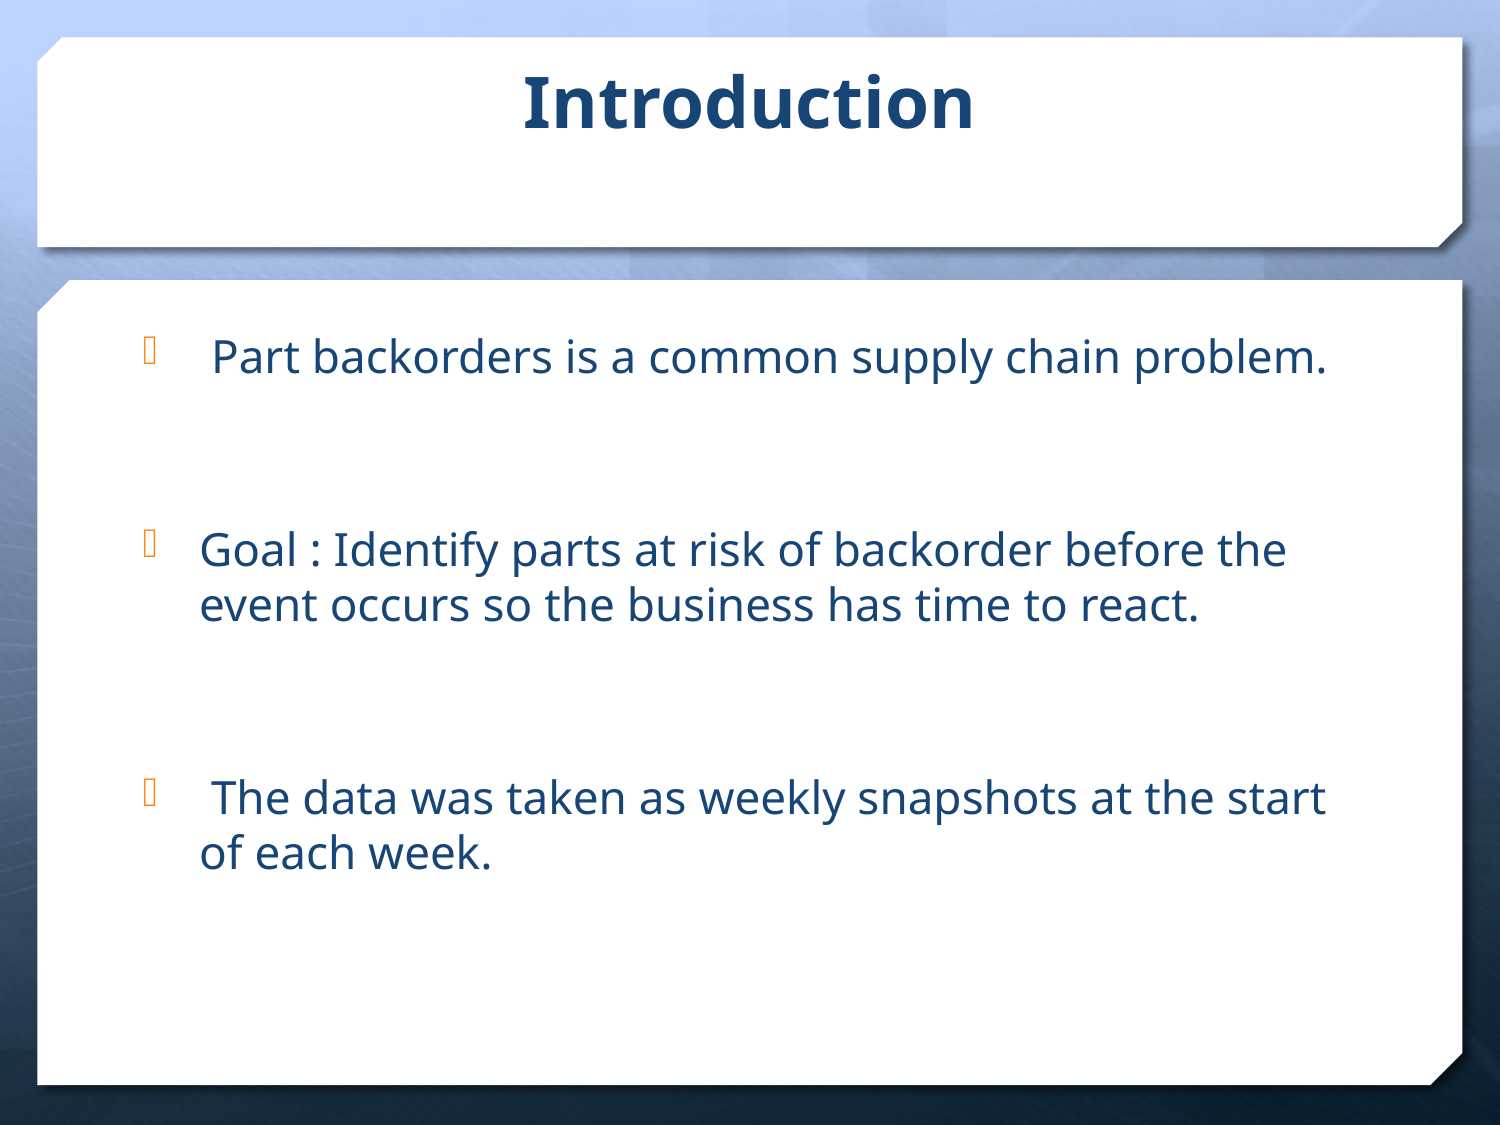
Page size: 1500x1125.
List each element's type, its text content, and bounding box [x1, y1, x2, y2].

title Introduction [127, 48, 1372, 236]
list Part backorders is a common supply chain problem. Goal : Identify parts at risk of backorder before the event occurs so the business has time to react. The data was taken as weekly snapshots at the start of each week. [127, 319, 1372, 978]
